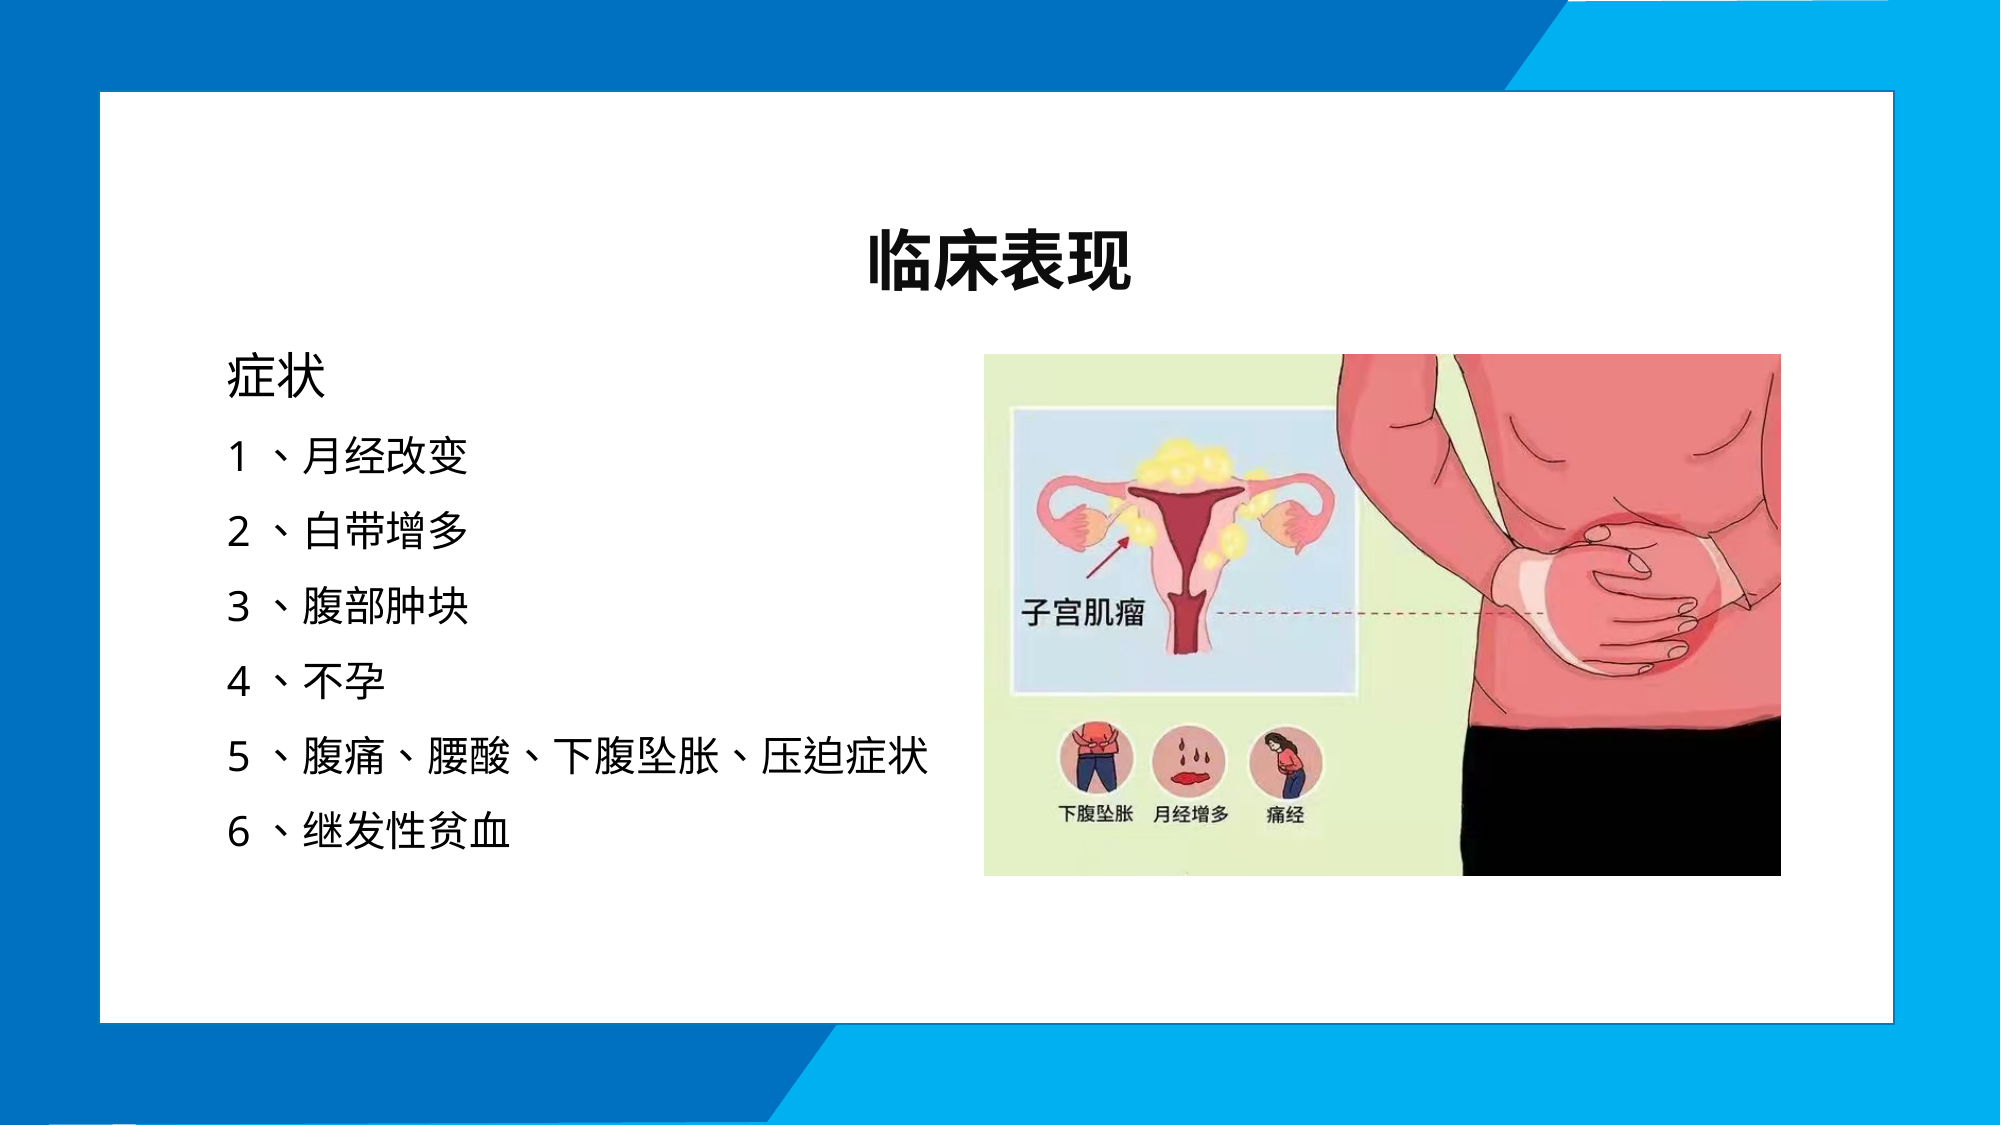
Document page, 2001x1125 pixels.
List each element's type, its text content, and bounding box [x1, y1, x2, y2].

picture [984, 354, 1781, 876]
text_box 临床表现 [851, 211, 1149, 306]
text_box 症状 1、月经改变 2、白带增多 3、腹部肿块 4、不孕 5、腹痛、腰酸、下腹坠胀、压迫症状 6、继发性贫血 [212, 307, 1015, 888]
